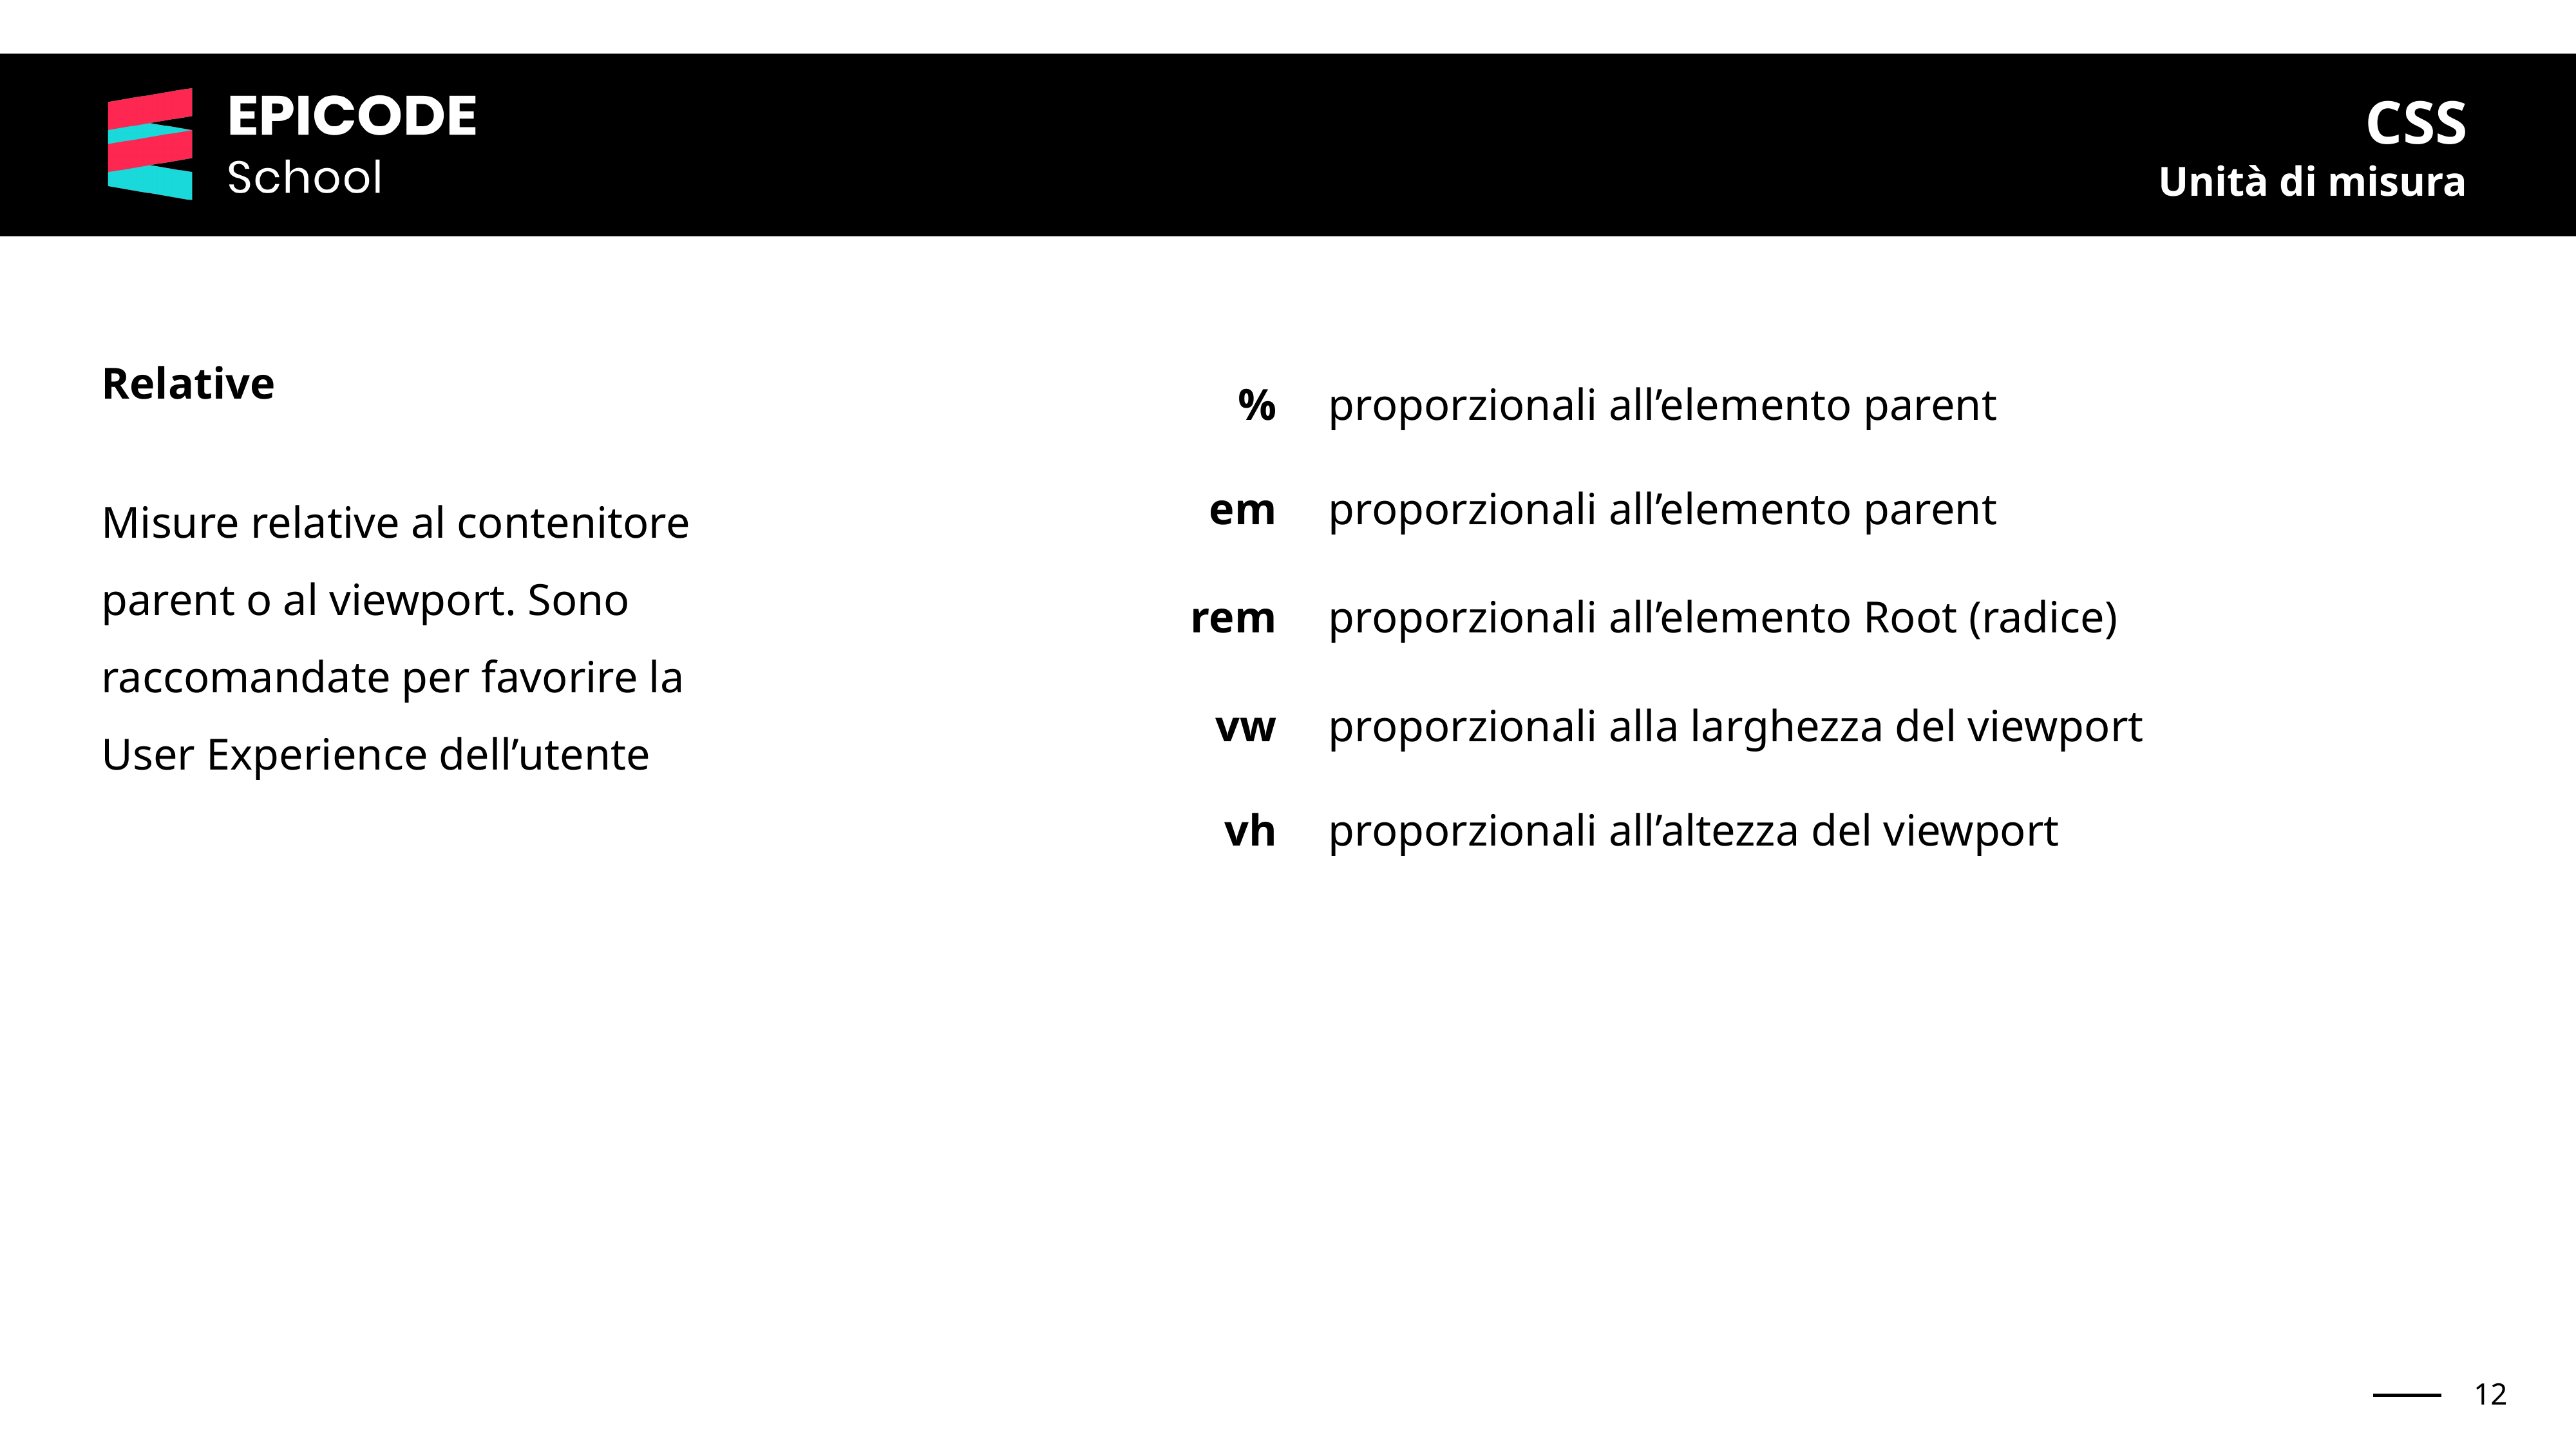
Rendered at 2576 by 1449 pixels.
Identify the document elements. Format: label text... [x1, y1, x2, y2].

table_cell proporzionali all’altezza del viewport [1303, 777, 2473, 881]
text_box CSS Unità di misura [97, 79, 2474, 210]
table_cell proporzionali all’elemento parent [1303, 456, 2473, 560]
table_header % [945, 352, 1303, 456]
text_box Relative [101, 351, 843, 412]
table_cell rem [945, 560, 1303, 672]
text_box Misure relative al contenitore parent o al viewport. Sono raccomandate per favorire la User Experience dell’utente [101, 469, 744, 708]
table_header proporzionali all’elemento parent [1303, 352, 2473, 456]
table_cell proporzionali all’elemento Root (radice) [1303, 560, 2473, 672]
table_cell vh [945, 777, 1303, 881]
table_cell em [945, 456, 1303, 560]
table_cell proporzionali alla larghezza del viewport [1303, 672, 2473, 777]
table_cell vw [945, 672, 1303, 777]
slide_number ‹#› [2443, 1372, 2538, 1419]
